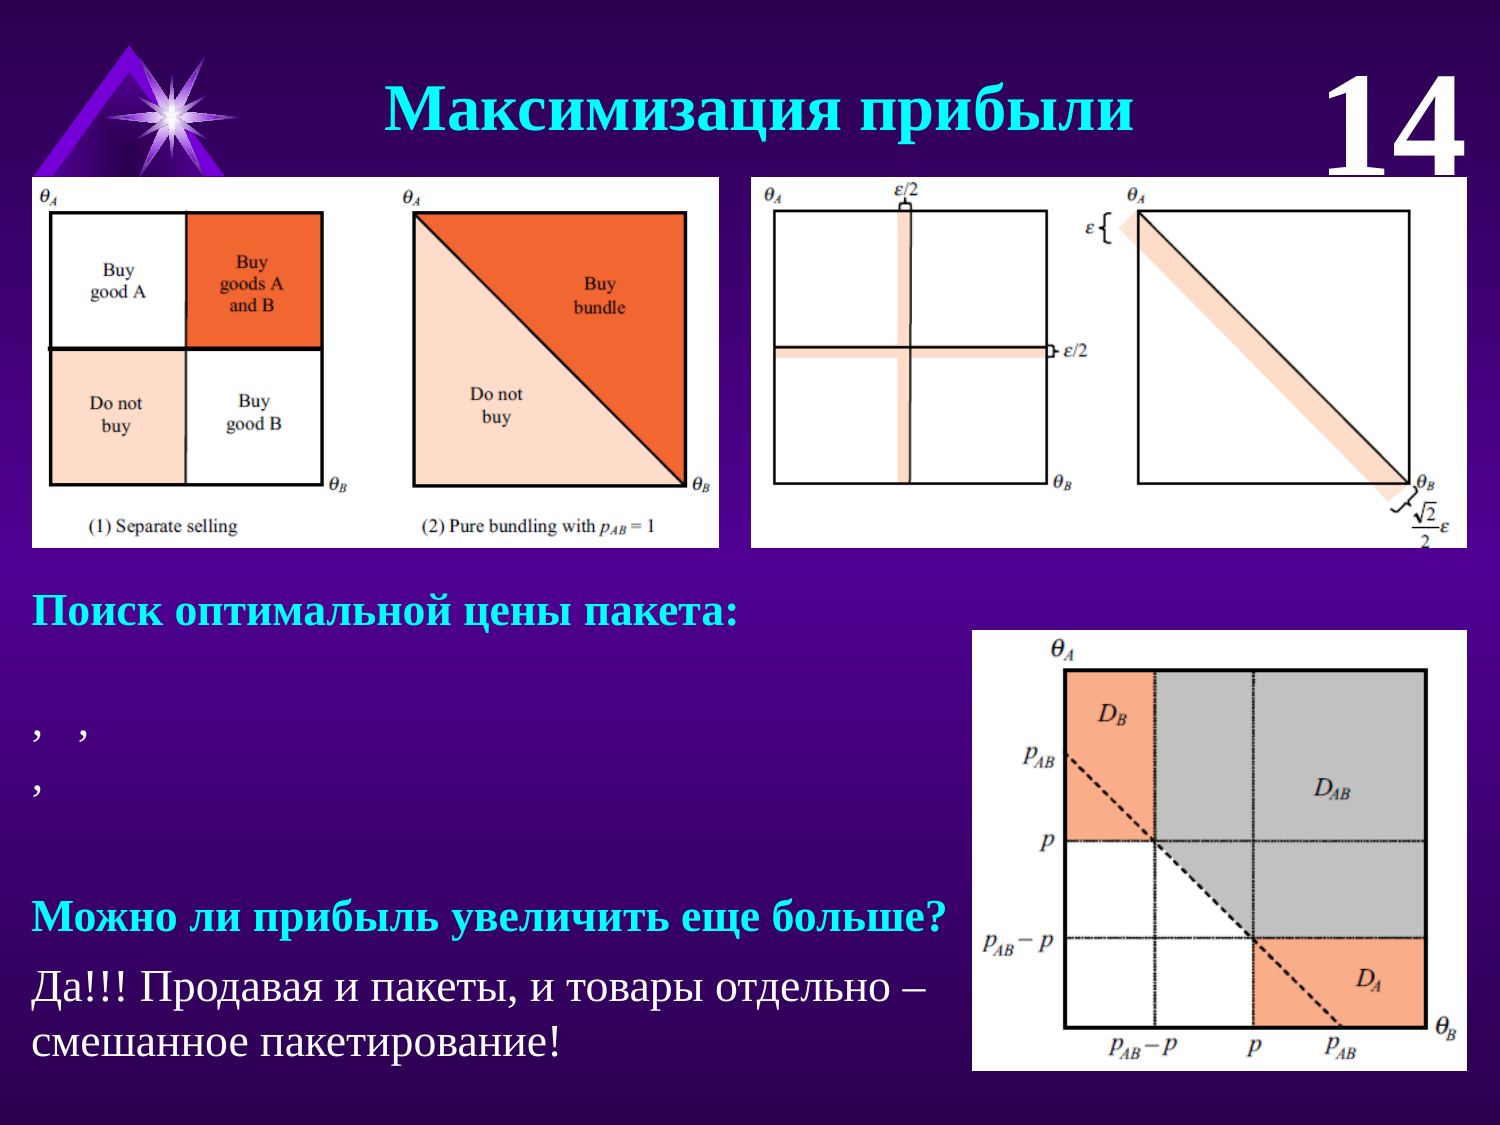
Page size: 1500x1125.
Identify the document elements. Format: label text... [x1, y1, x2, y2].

text_box Максимизация прибыли [29, 56, 1293, 152]
picture [751, 177, 1468, 549]
picture [32, 177, 719, 548]
text_box 14 [1293, 17, 1482, 213]
picture [972, 629, 1468, 1071]
text_box Да!!! Продавая и пакеты, и товары отдельно – смешанное пакетирование! [16, 948, 968, 1074]
text_box Можно ли прибыль увеличить еще больше? [16, 877, 967, 948]
